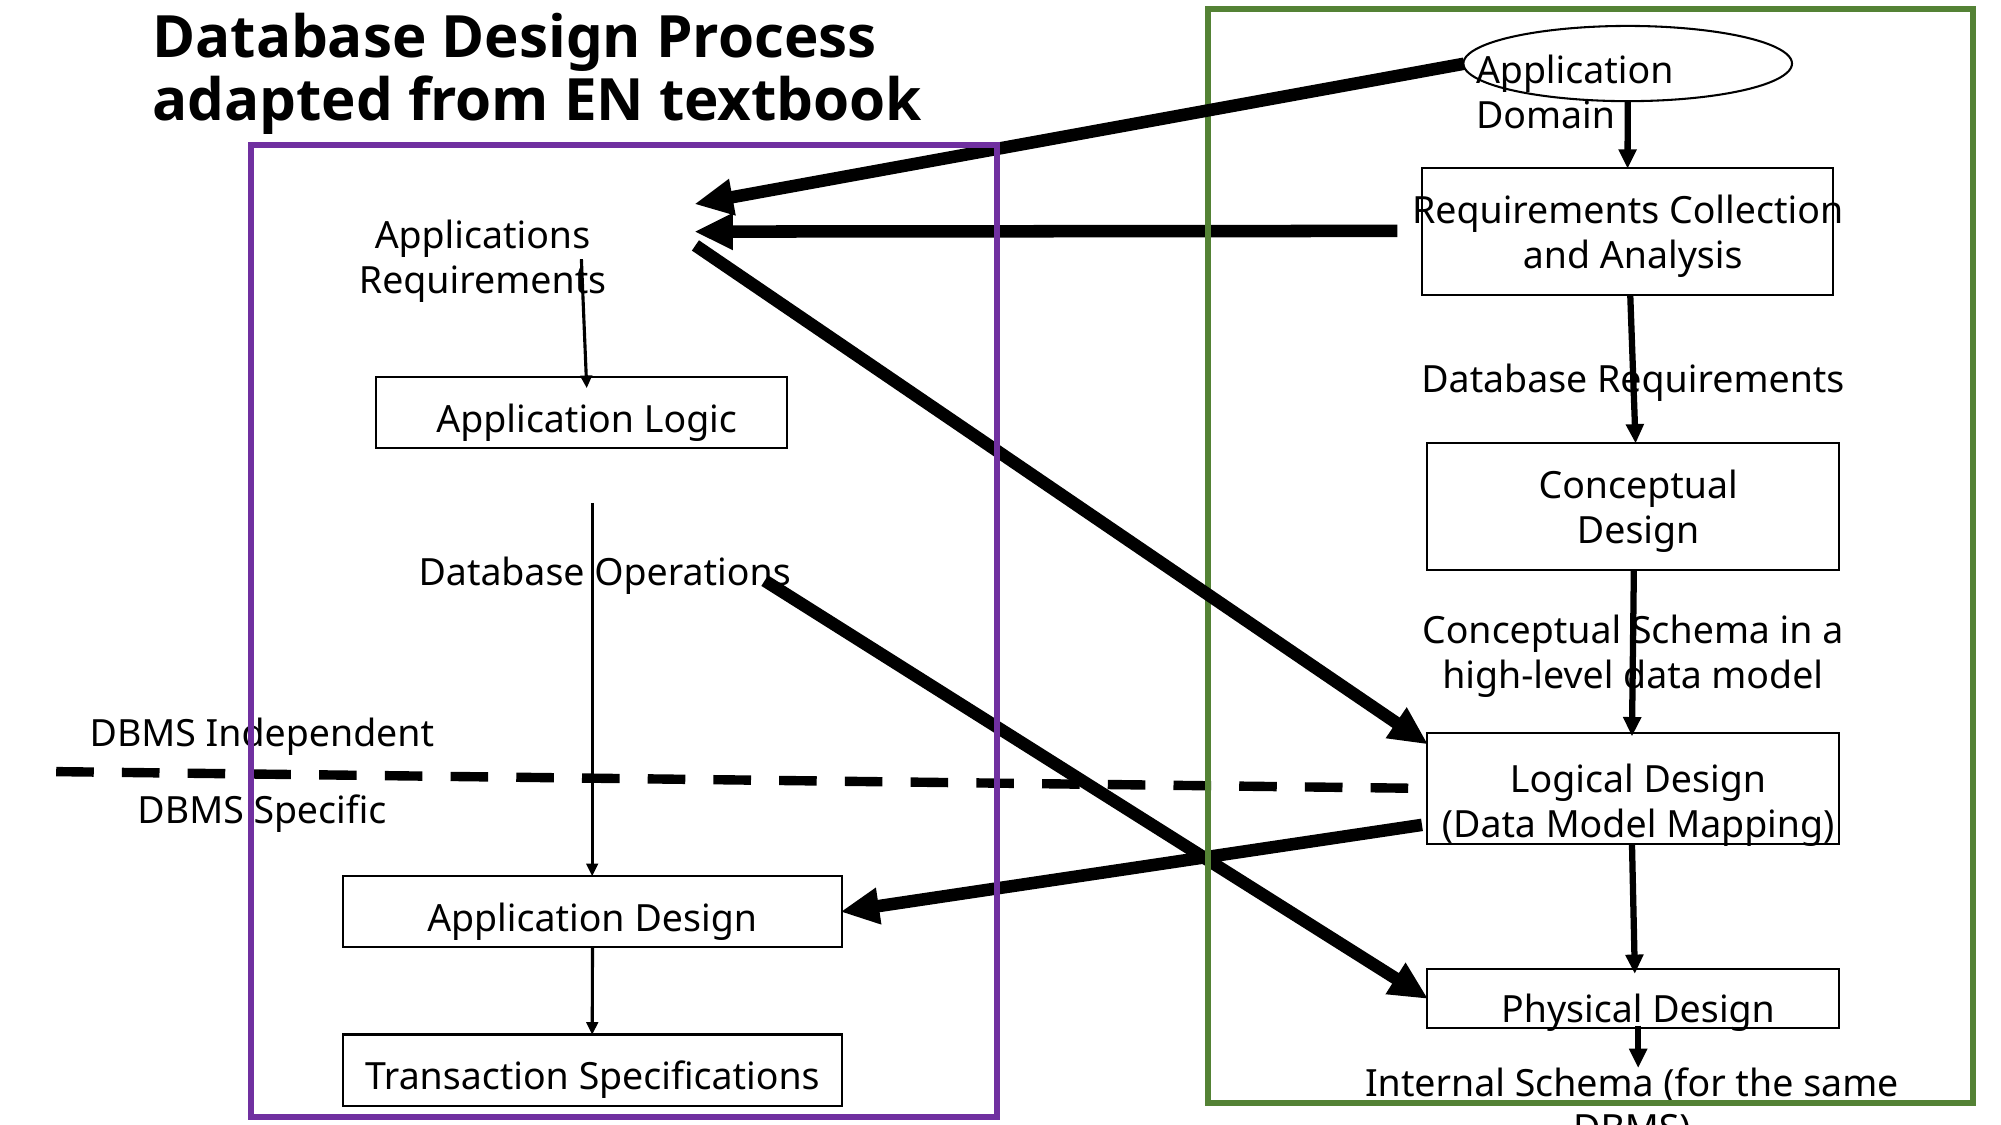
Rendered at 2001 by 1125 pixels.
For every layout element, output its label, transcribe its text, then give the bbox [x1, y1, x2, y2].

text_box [1428, 442, 1839, 571]
text_box [1207, 8, 1974, 1104]
text_box [250, 789, 998, 1118]
text_box DBMS Specific [35, 778, 250, 838]
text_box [695, 63, 1465, 204]
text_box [1427, 968, 1839, 1028]
text_box DBMS Independent [35, 701, 250, 761]
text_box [1630, 295, 1636, 443]
title Database Design Process adapted from EN textbook [137, 19, 1207, 121]
text_box Internal Schema (for the same DBMS) [1314, 1104, 1949, 1125]
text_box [695, 245, 1428, 744]
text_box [581, 259, 587, 388]
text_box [56, 771, 1428, 789]
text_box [764, 789, 1428, 999]
text_box [250, 144, 998, 771]
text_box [1421, 168, 1844, 296]
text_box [764, 744, 1428, 771]
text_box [1631, 843, 1635, 974]
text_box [1428, 733, 1839, 895]
